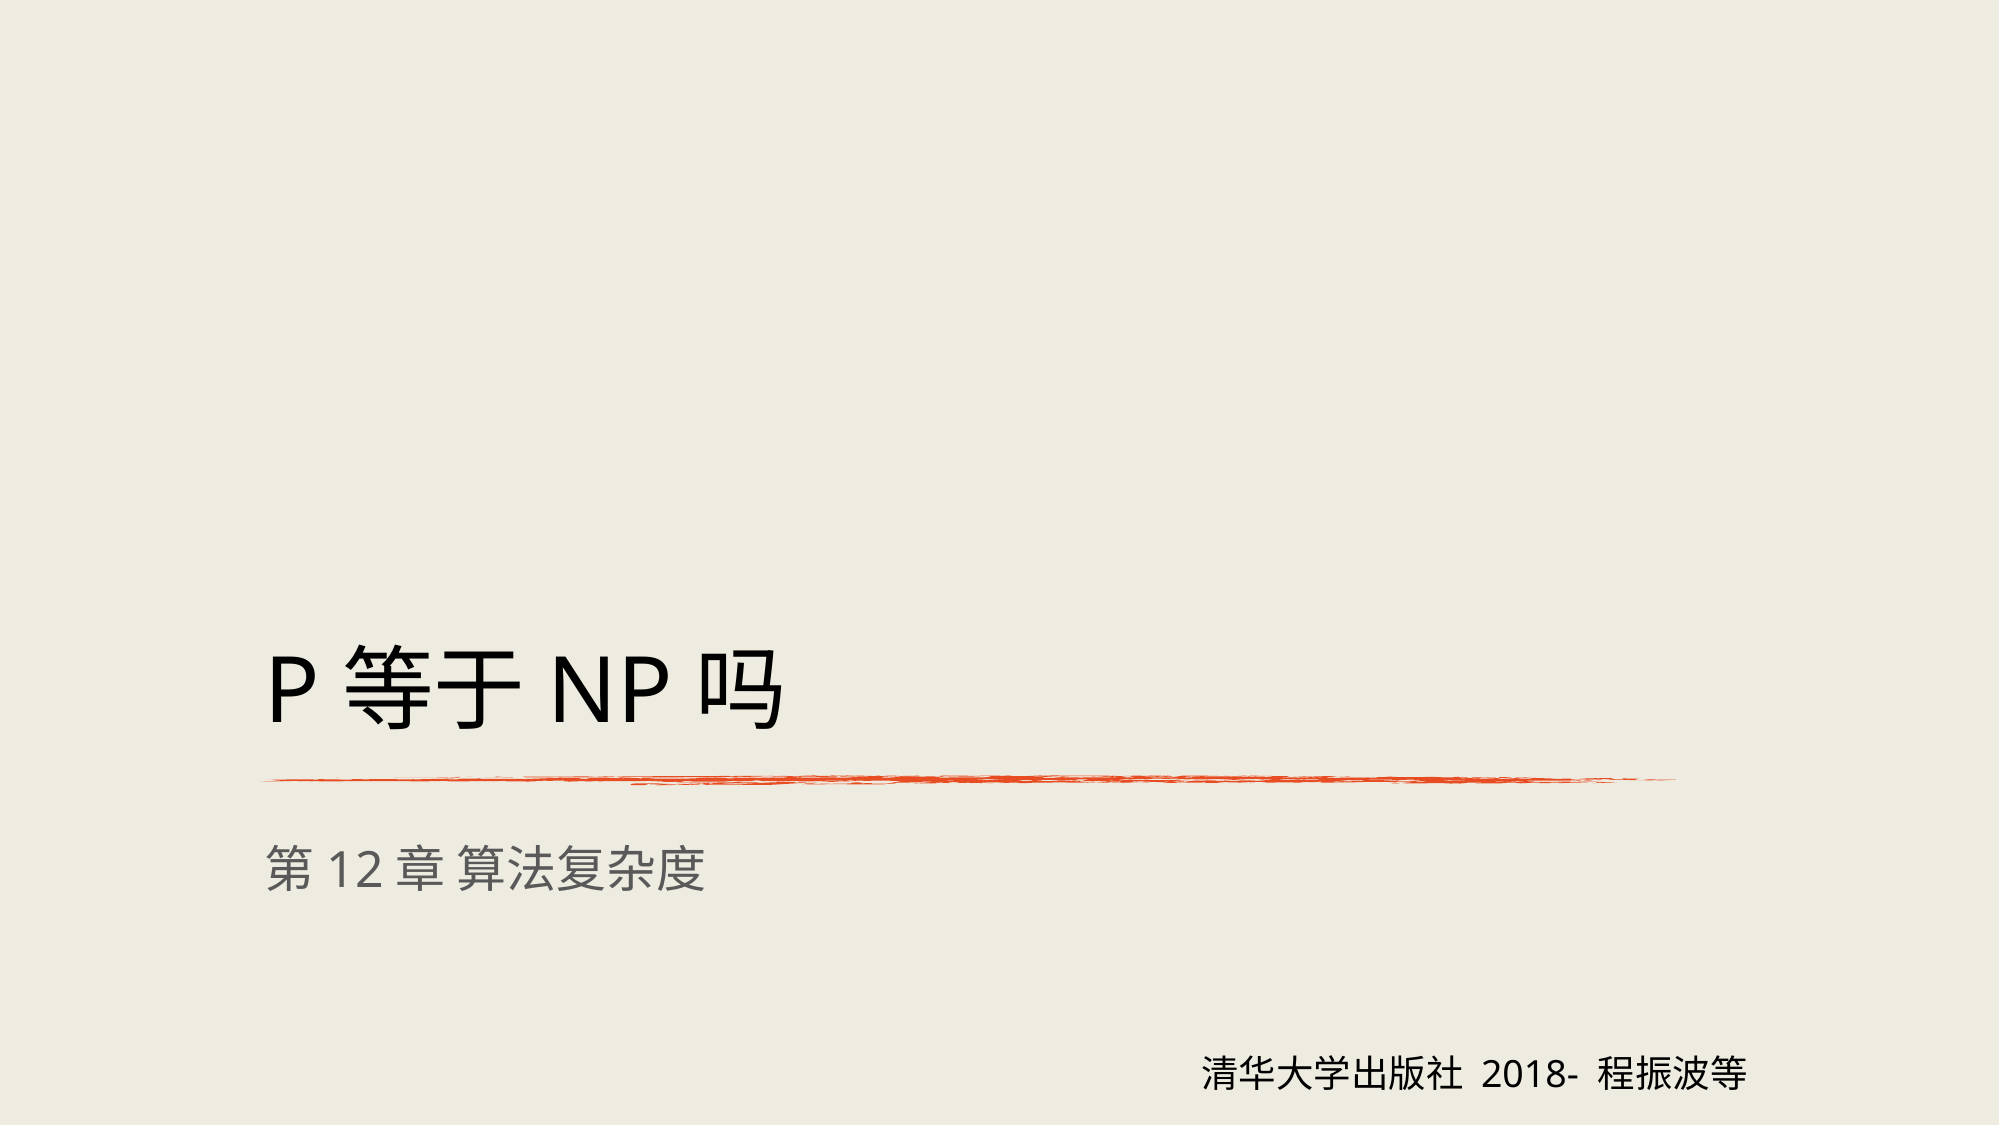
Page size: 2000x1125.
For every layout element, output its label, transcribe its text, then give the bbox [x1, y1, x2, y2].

title P等于NP吗 [249, 312, 1750, 750]
list 第12章 算法复杂度 [249, 837, 1750, 1013]
